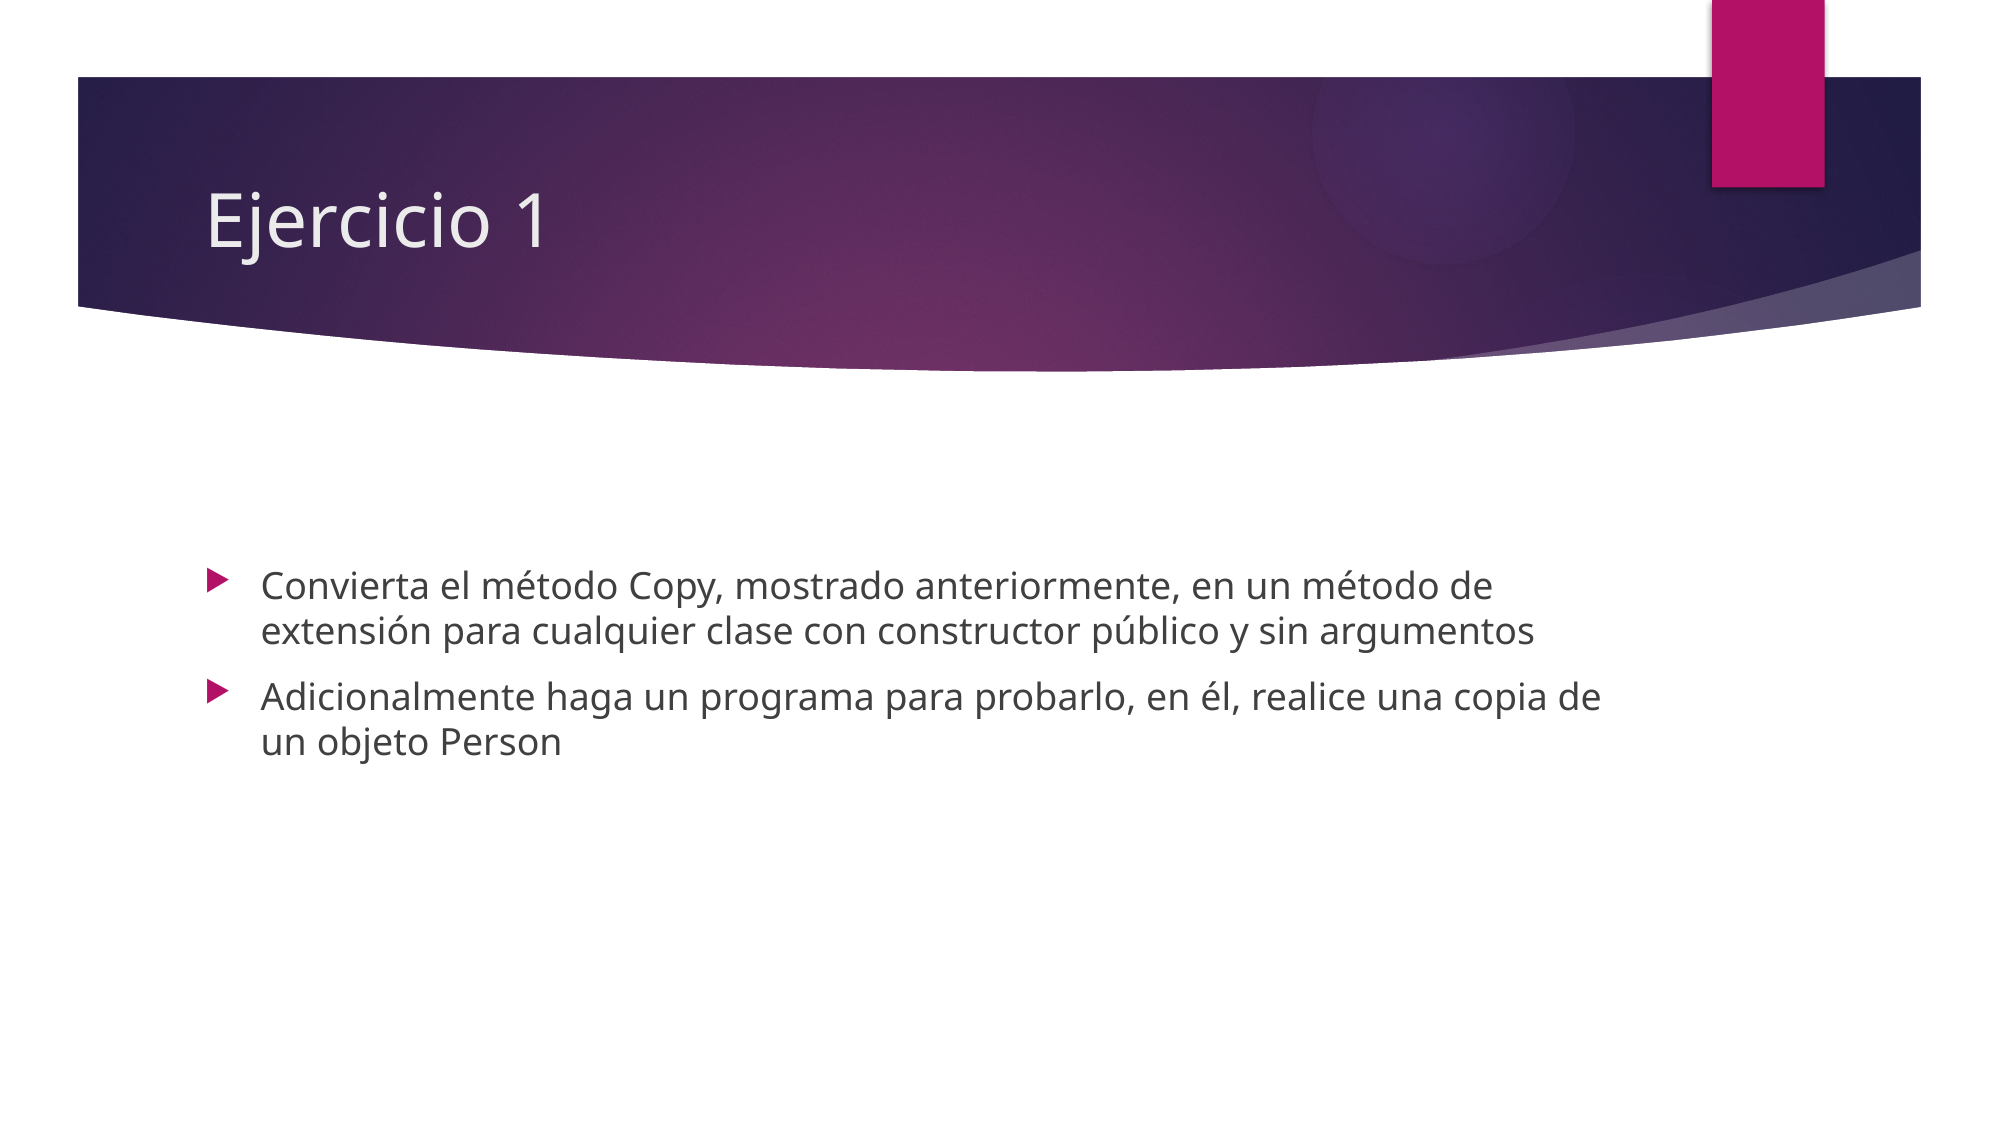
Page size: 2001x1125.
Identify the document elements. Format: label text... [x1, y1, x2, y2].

list Convierta el método Copy, mostrado anteriormente, en un método de extensión para cualquier clase con constructor público y sin argumentos Adicionalmente haga un programa para probarlo, en él, realice una copia de un objeto Person [189, 554, 1638, 913]
title Ejercicio 1 [189, 159, 1627, 276]
